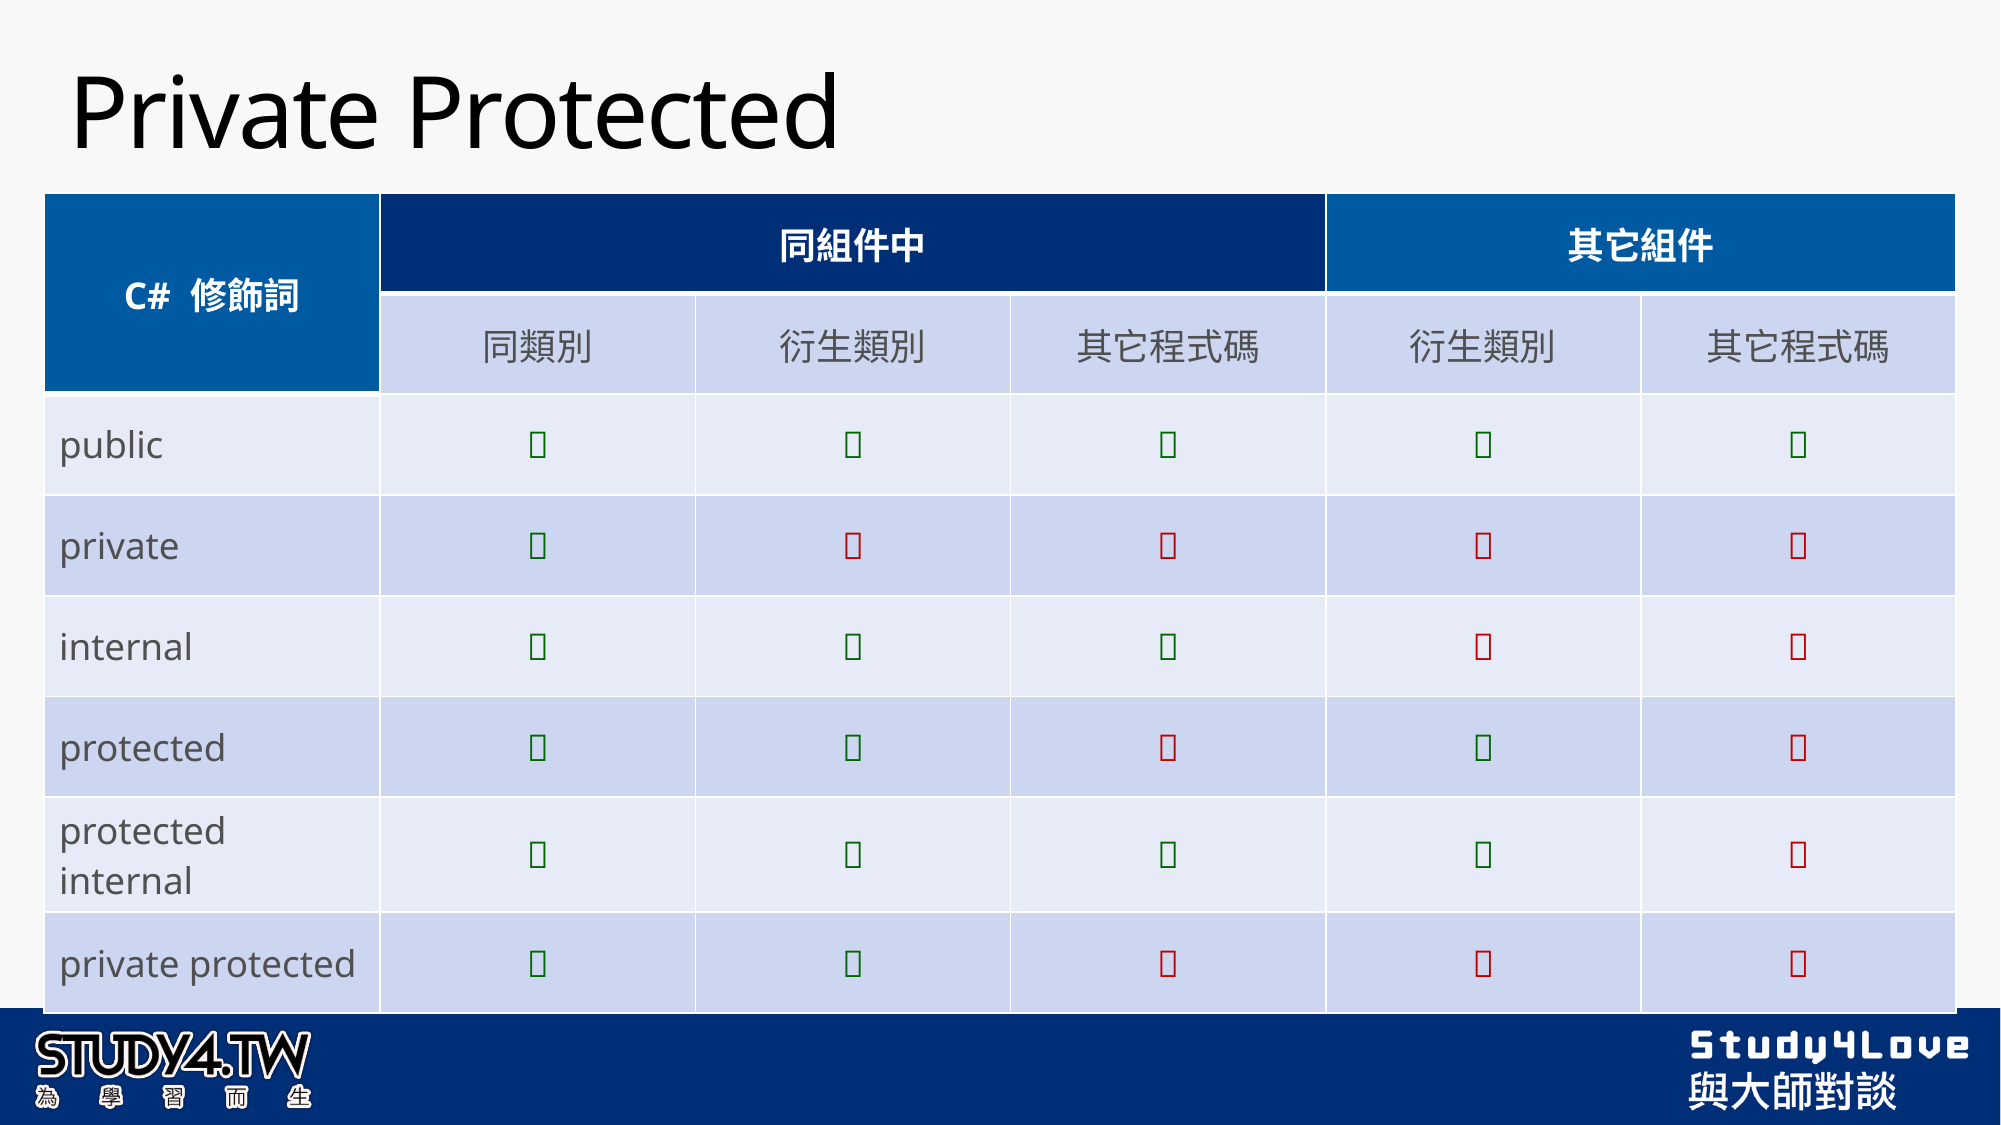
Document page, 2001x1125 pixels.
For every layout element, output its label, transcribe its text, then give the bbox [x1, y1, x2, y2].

table_cell  [1327, 395, 1640, 494]
table_header 同組件中 [381, 194, 1325, 291]
table_cell  [1327, 496, 1640, 595]
table_cell  [1642, 395, 1955, 494]
table_cell  [381, 697, 695, 796]
table_cell  [1011, 496, 1325, 595]
table_cell protected [45, 697, 379, 796]
table_cell  [1011, 798, 1325, 911]
table_cell  [1642, 697, 1955, 796]
table_cell  [1011, 697, 1325, 796]
table_cell 其它程式碼 [1011, 296, 1325, 393]
table_cell  [696, 697, 1010, 796]
table_cell  [381, 913, 695, 1012]
table_cell  [1327, 697, 1640, 796]
table_cell internal [45, 597, 379, 696]
table_cell  [1327, 913, 1640, 1012]
table_cell  [1642, 798, 1955, 911]
table_cell protected internal [45, 798, 379, 911]
table_cell  [1011, 597, 1325, 696]
table_cell  [696, 395, 1010, 494]
table_cell  [381, 597, 695, 696]
table_cell  [1327, 798, 1640, 911]
table_cell  [1642, 496, 1955, 595]
table_cell 其它程式碼 [1642, 296, 1955, 393]
table_cell  [696, 597, 1010, 696]
table_cell  [696, 913, 1010, 1012]
table_cell 衍生類別 [1327, 296, 1640, 393]
table_cell  [696, 798, 1010, 911]
table_cell  [381, 395, 695, 494]
table_cell  [1642, 913, 1955, 1012]
table_cell 衍生類別 [696, 296, 1010, 393]
table_cell  [1642, 597, 1955, 696]
table_cell  [381, 496, 695, 595]
table_cell  [1327, 597, 1640, 696]
table_header 其它組件 [1327, 194, 1955, 291]
picture [25, 1018, 322, 1115]
table_cell  [381, 798, 695, 911]
table_cell  [696, 496, 1010, 595]
table_cell public [45, 397, 379, 494]
table_cell  [1011, 395, 1325, 494]
picture [1678, 1017, 1975, 1121]
table_header C# 修飾詞 [45, 194, 379, 391]
table_cell 同類別 [381, 296, 695, 393]
title Private Protected [44, 47, 1957, 192]
table_cell private [45, 496, 379, 595]
table_cell  [1011, 913, 1325, 1012]
table_cell private protected [45, 913, 379, 1012]
